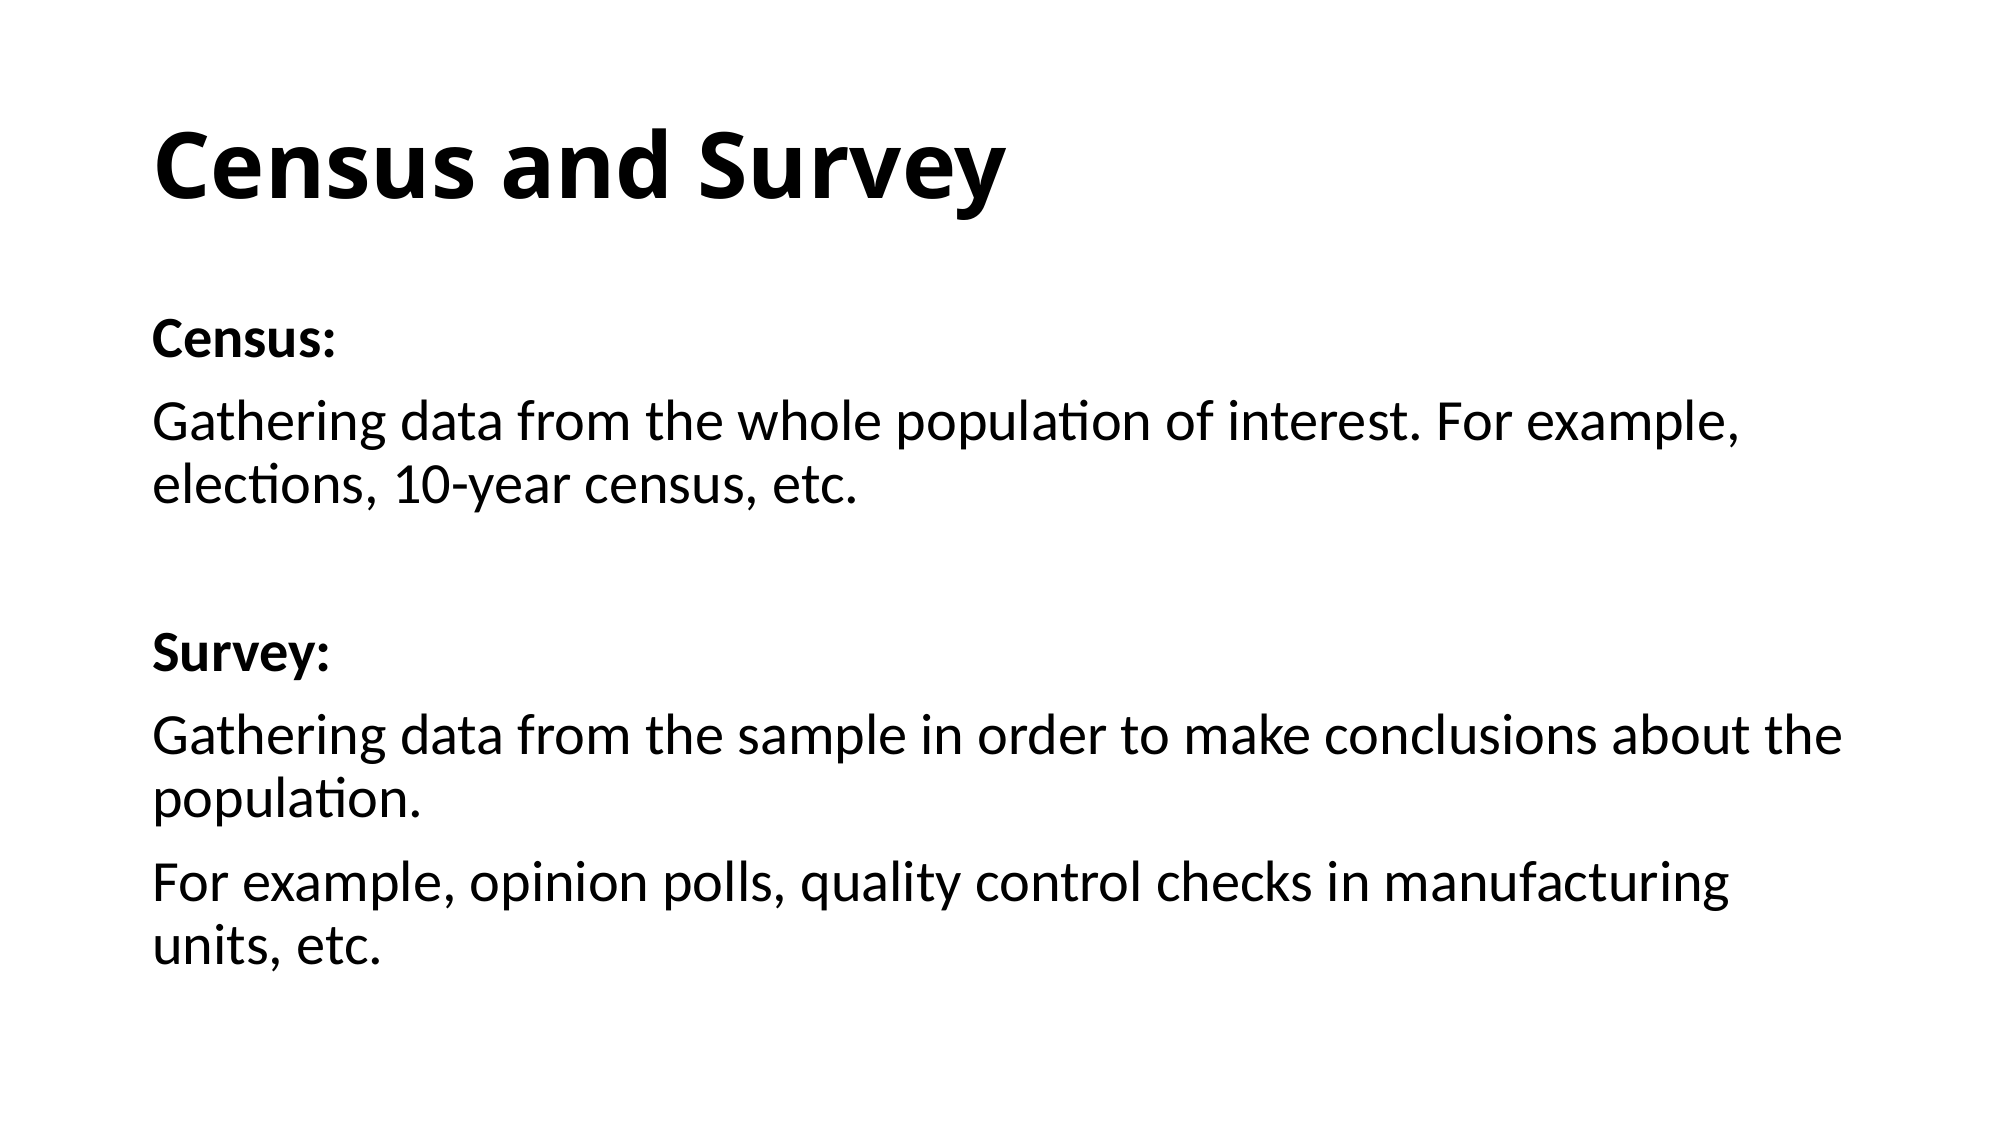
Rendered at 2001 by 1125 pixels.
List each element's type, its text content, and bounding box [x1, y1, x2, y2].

list Census: Gathering data from the whole population of interest. For example, elections, 10-year census, etc. Survey: Gathering data from the sample in order to make conclusions about the population. For example, opinion polls, quality control checks in manufacturing units, etc. [137, 299, 1863, 1014]
title Census and Survey [137, 59, 1863, 278]
